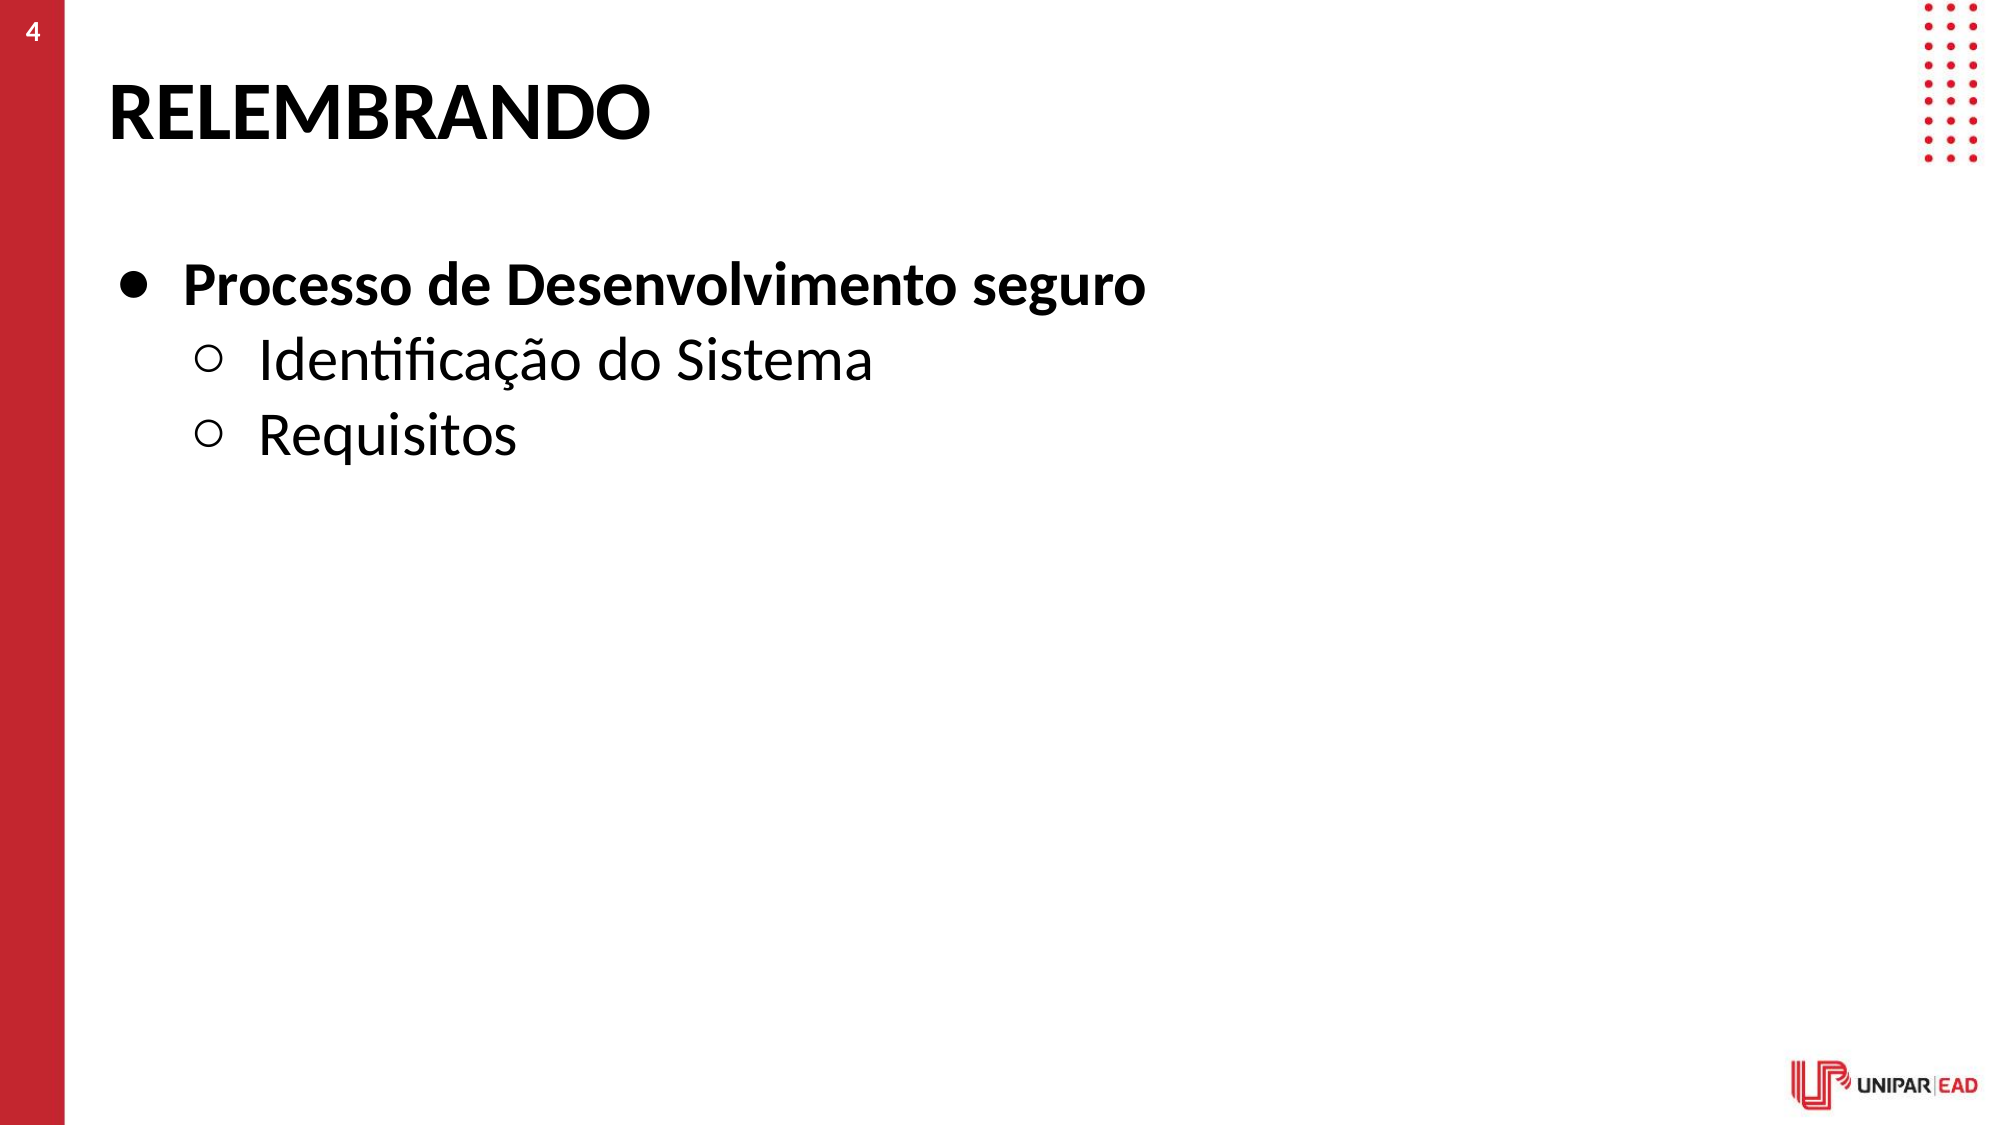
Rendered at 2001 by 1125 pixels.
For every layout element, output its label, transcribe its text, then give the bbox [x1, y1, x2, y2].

list Processo de Desenvolvimento seguro Identificação do Sistema Requisitos [93, 235, 1967, 1044]
slide_number 4 [0, 0, 73, 60]
title RELEMBRANDO [93, 59, 1917, 189]
picture [0, 0, 2001, 1125]
